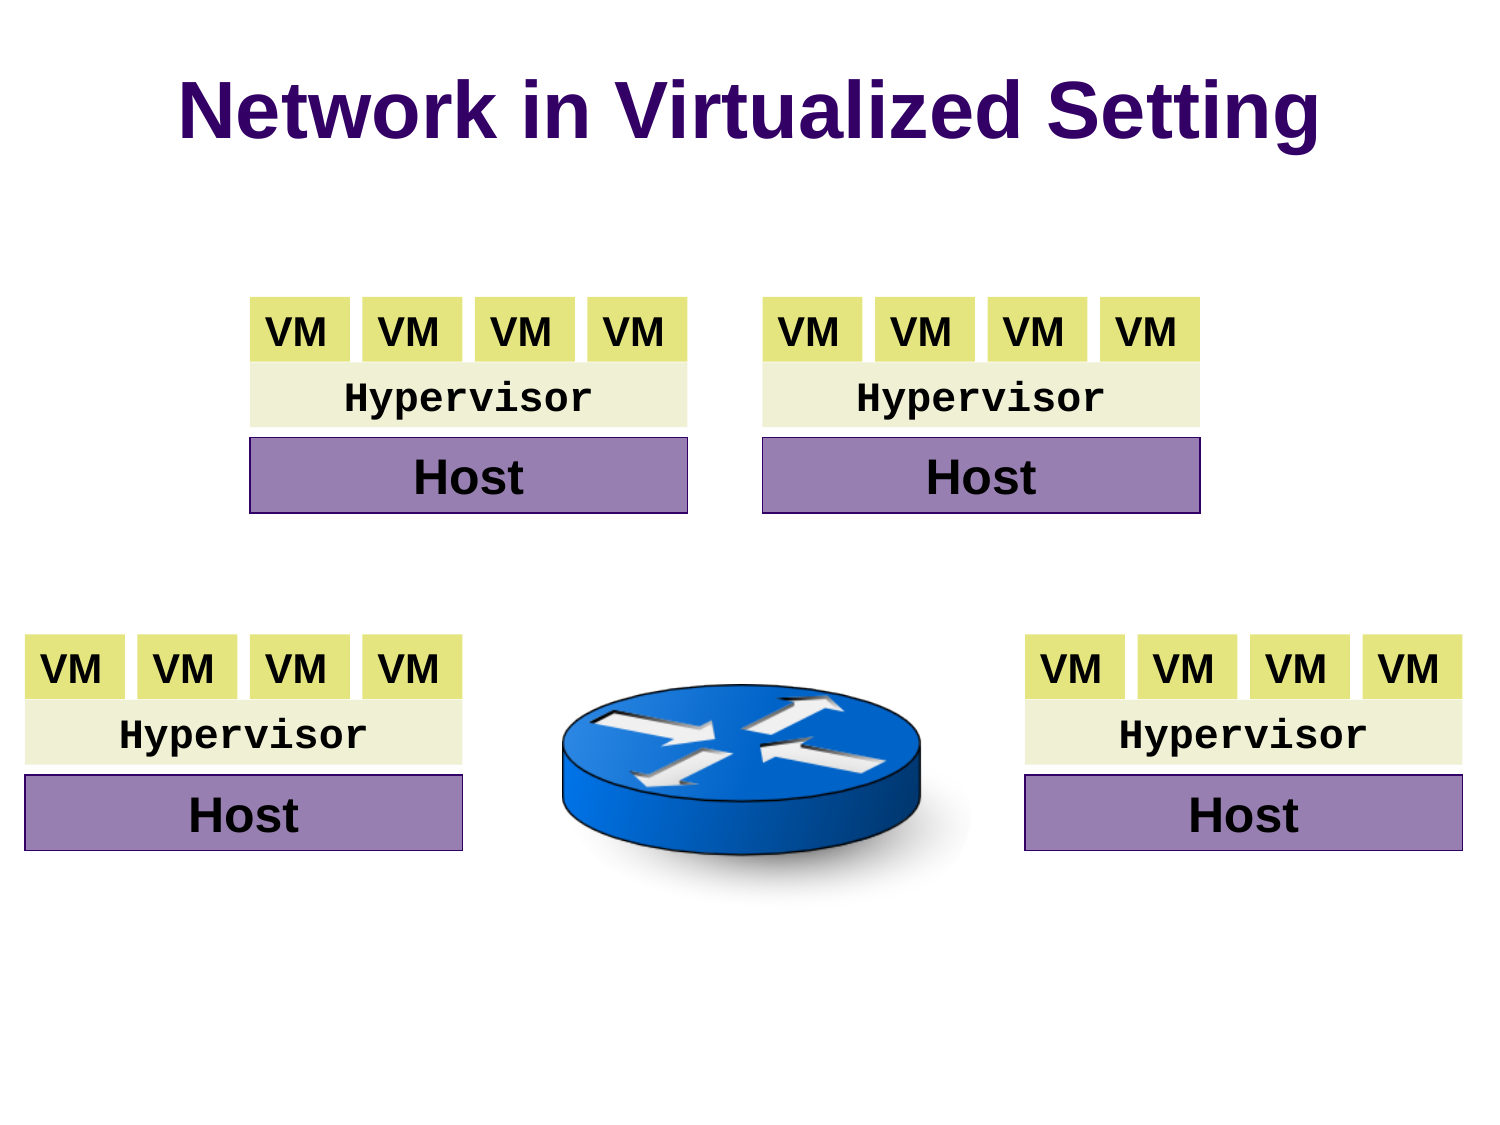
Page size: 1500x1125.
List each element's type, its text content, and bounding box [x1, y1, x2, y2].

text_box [24, 634, 463, 851]
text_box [249, 296, 688, 514]
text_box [762, 296, 1201, 514]
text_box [1024, 634, 1463, 851]
picture [562, 684, 971, 909]
title Network in Virtualized Setting [0, 20, 1500, 163]
